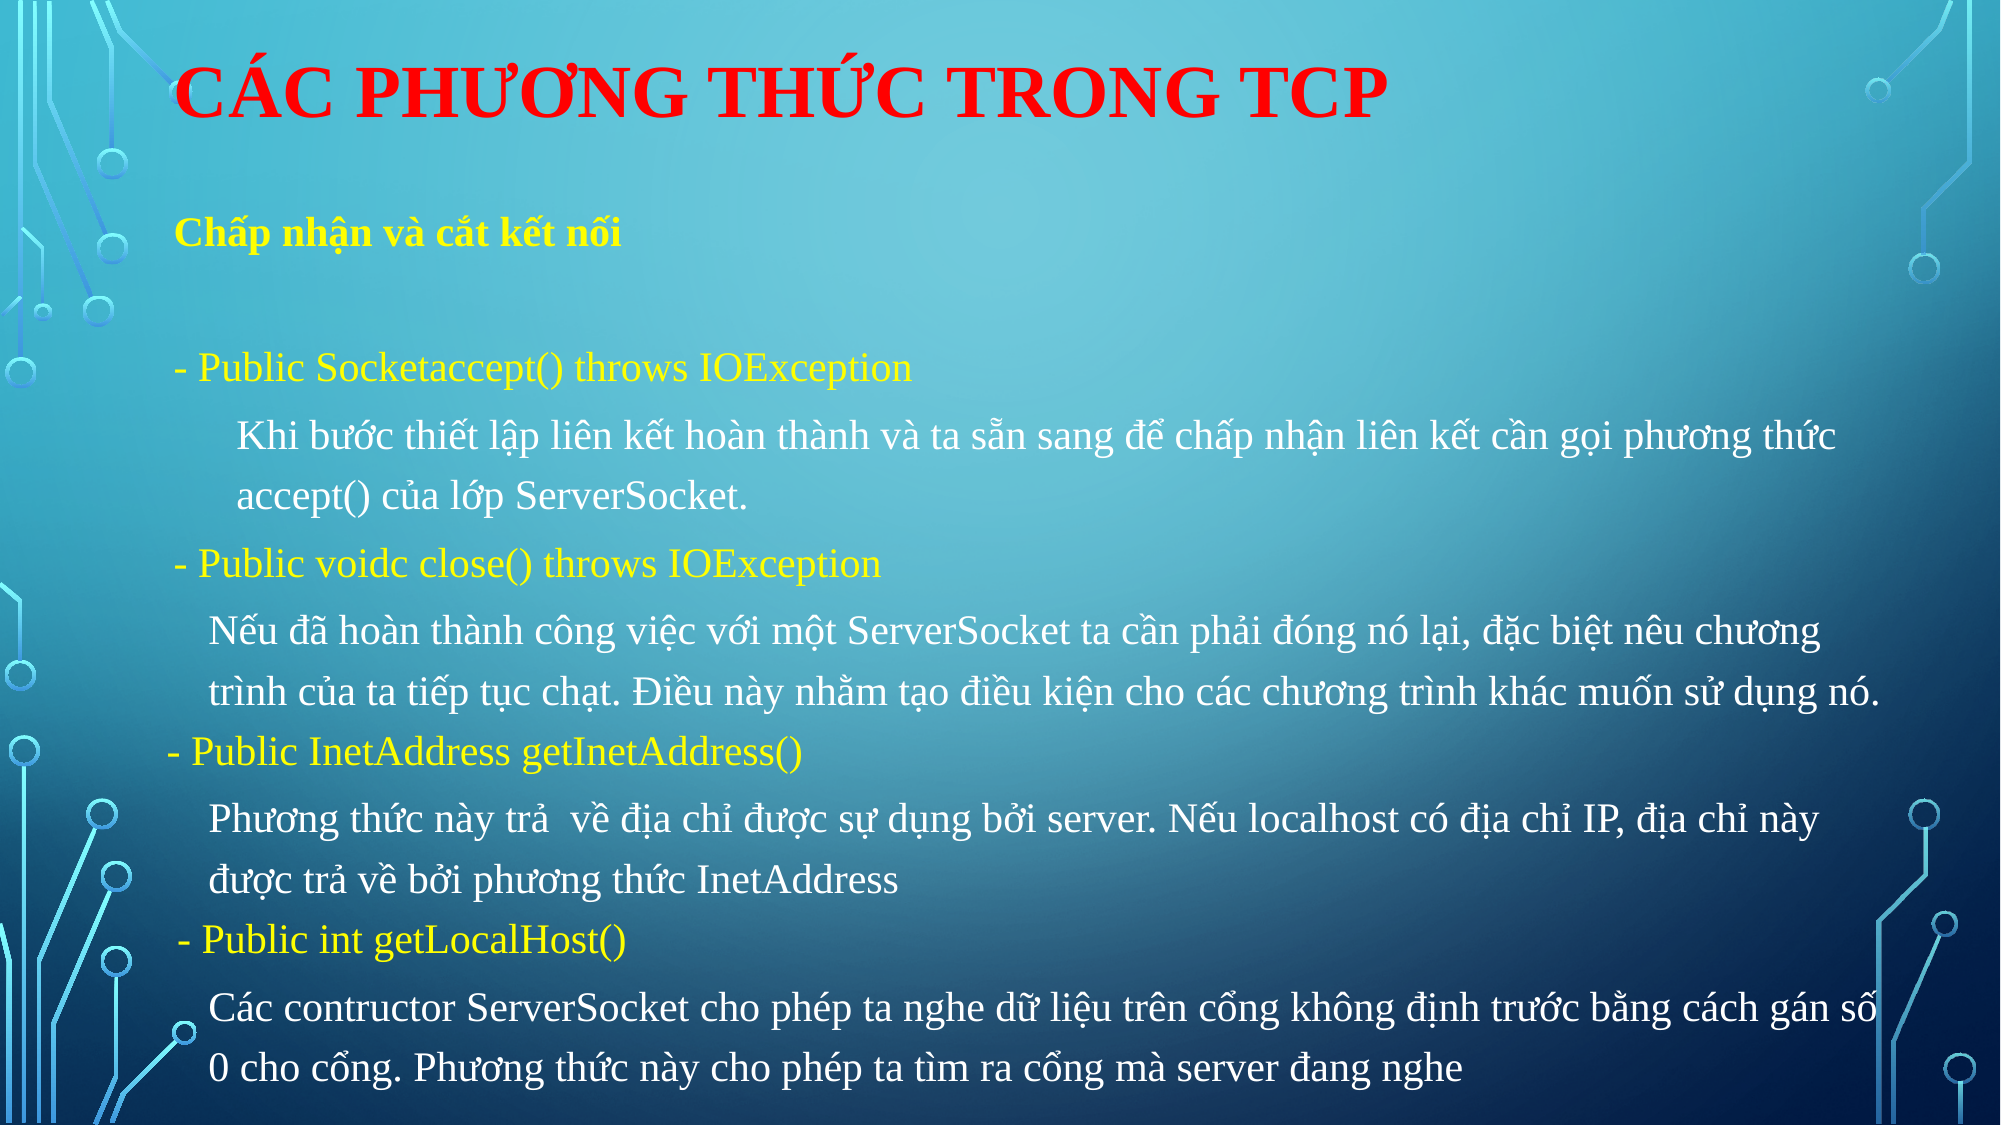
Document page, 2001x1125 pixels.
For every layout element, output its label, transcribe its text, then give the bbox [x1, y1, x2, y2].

title Các phương thức trong TCP [0, 0, 2000, 188]
list Chấp nhận và cắt kết nối - Public Socketaccept() throws IOException Khi bước thiết lập liên kết hoàn thành và ta sẵn sang để chấp nhận liên kết cần gọi phương thức accept() của lớp ServerSocket. - Public voidc close() throws IOException Nếu đã hoàn thành công việc với một ServerSocket ta cần phải đóng nó lại, đặc biệt nêu chương trình của ta tiếp tục chạt. Điều này nhằm tạo điều kiện cho các chương trình khác muốn sử dụng nó. - Public InetAddress getInetAddress() Phương thức này trả về địa chỉ được sự dụng bởi server. Nếu localhost có địa chỉ IP, địa chỉ này được trả về bởi phương thức InetAddress - Public int getLocalHost() Các contructor ServerSocket cho phép ta nghe dữ liệu trên cổng không định trước bằng cách gán số 0 cho cổng. Phương thức này cho phép ta tìm ra cổng mà server đang nghe [95, 186, 1905, 1117]
